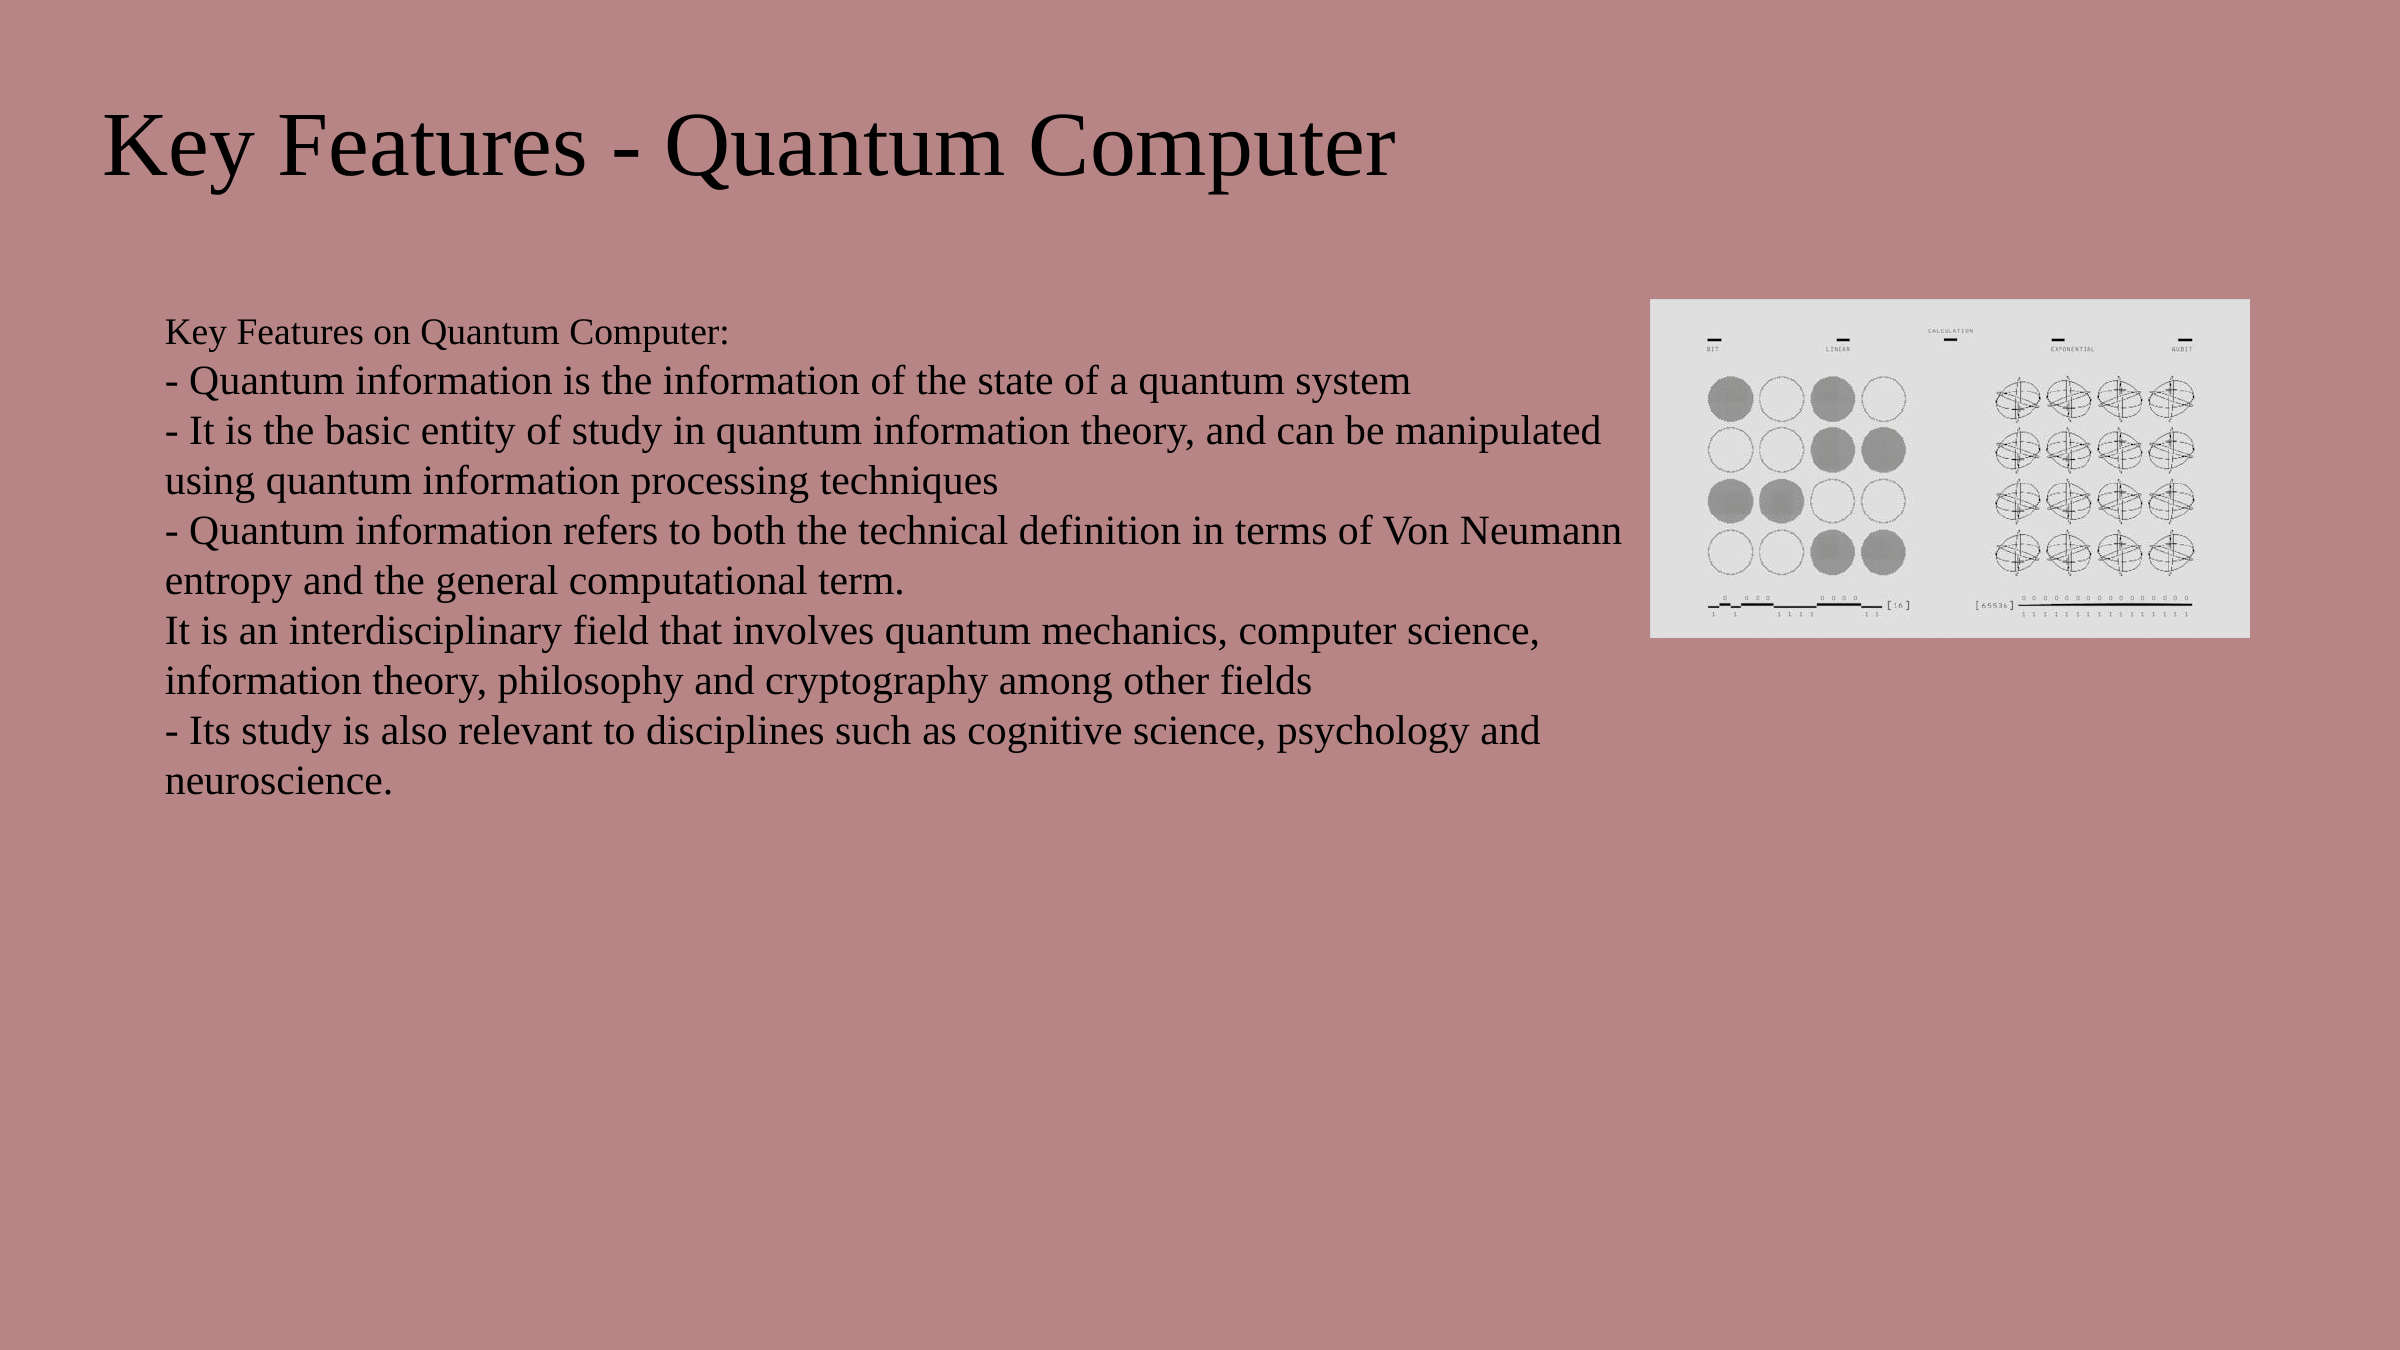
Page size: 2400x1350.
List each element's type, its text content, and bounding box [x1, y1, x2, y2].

picture [1649, 299, 2251, 638]
text_box Key Features on Quantum Computer: - Quantum information is the information of the state of a quantum system - It is the basic entity of study in quantum information theory, and can be manipulated using quantum information processing techniques - Quantum information refers to both the technical definition in terms of Von Neumann entropy and the general computational term. It is an interdisciplinary field that involves quantum mechanics, computer science, information theory, philosophy and cryptography among other fields - Its study is also relevant to disciplines such as cognitive science, psychology and neuroscience. [149, 300, 1650, 810]
title Key Features - Quantum Computer [75, 45, 1425, 233]
